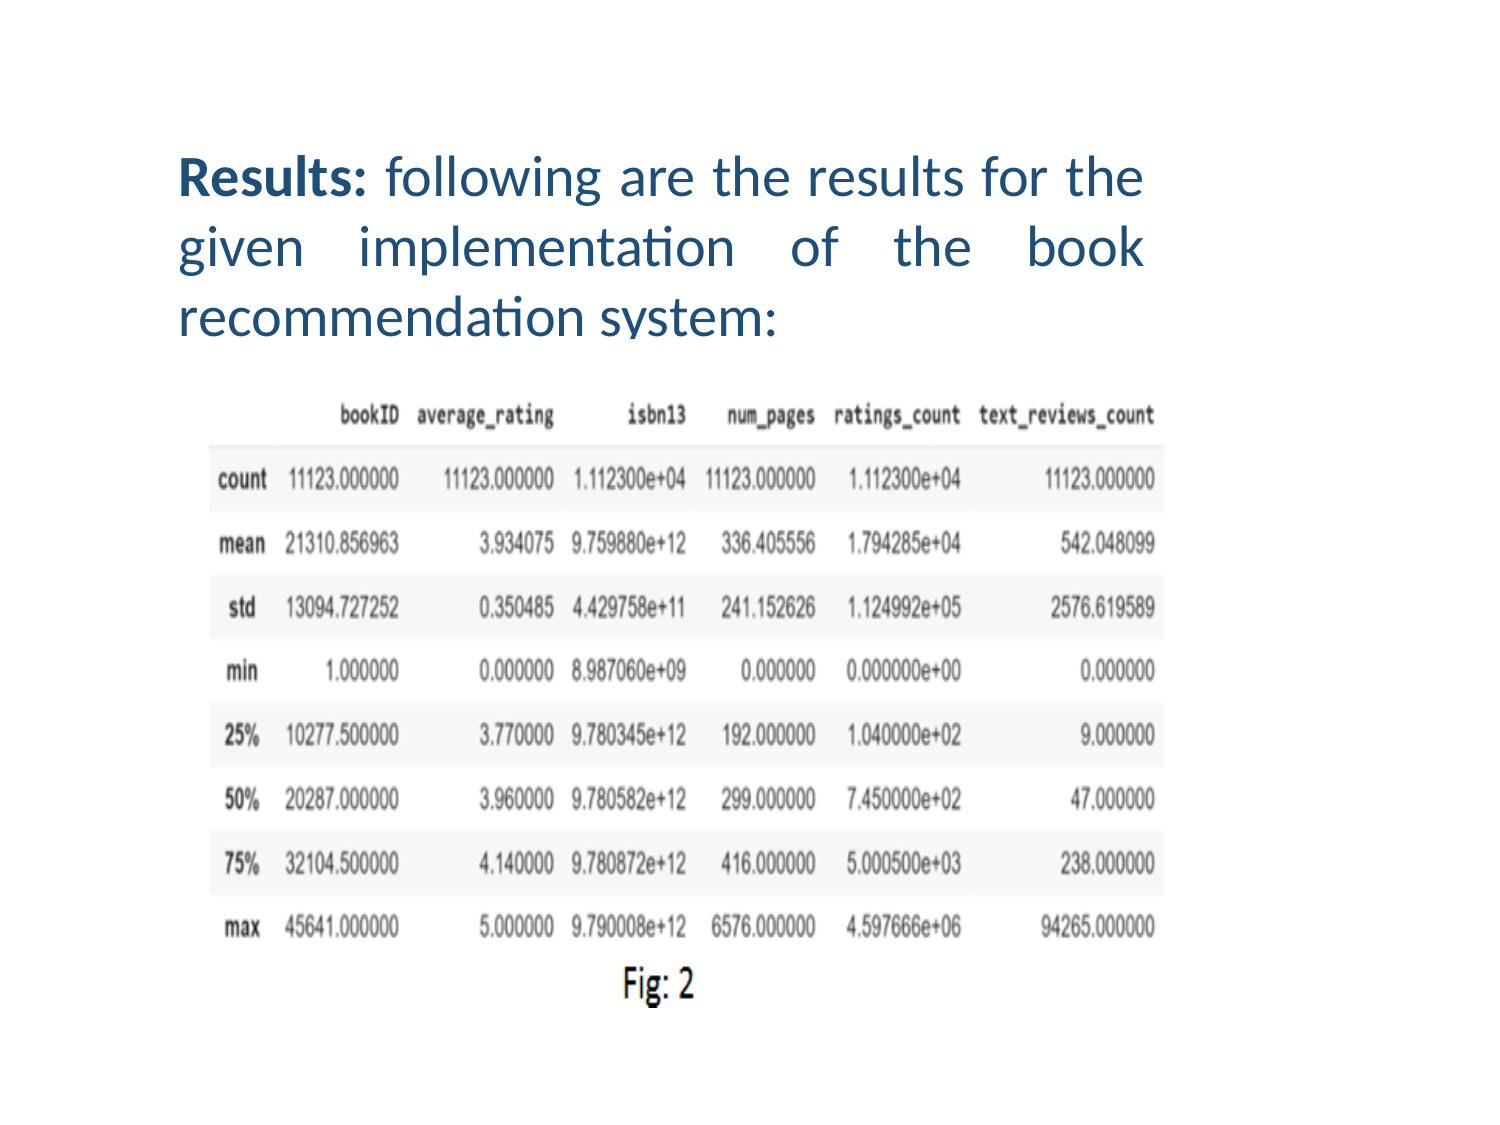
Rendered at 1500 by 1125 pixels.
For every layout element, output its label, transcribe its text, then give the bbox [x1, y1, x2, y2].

text_box Results: following are the results for the given implementation of the book recommendation system: [164, 130, 1161, 426]
picture [198, 339, 1196, 1009]
